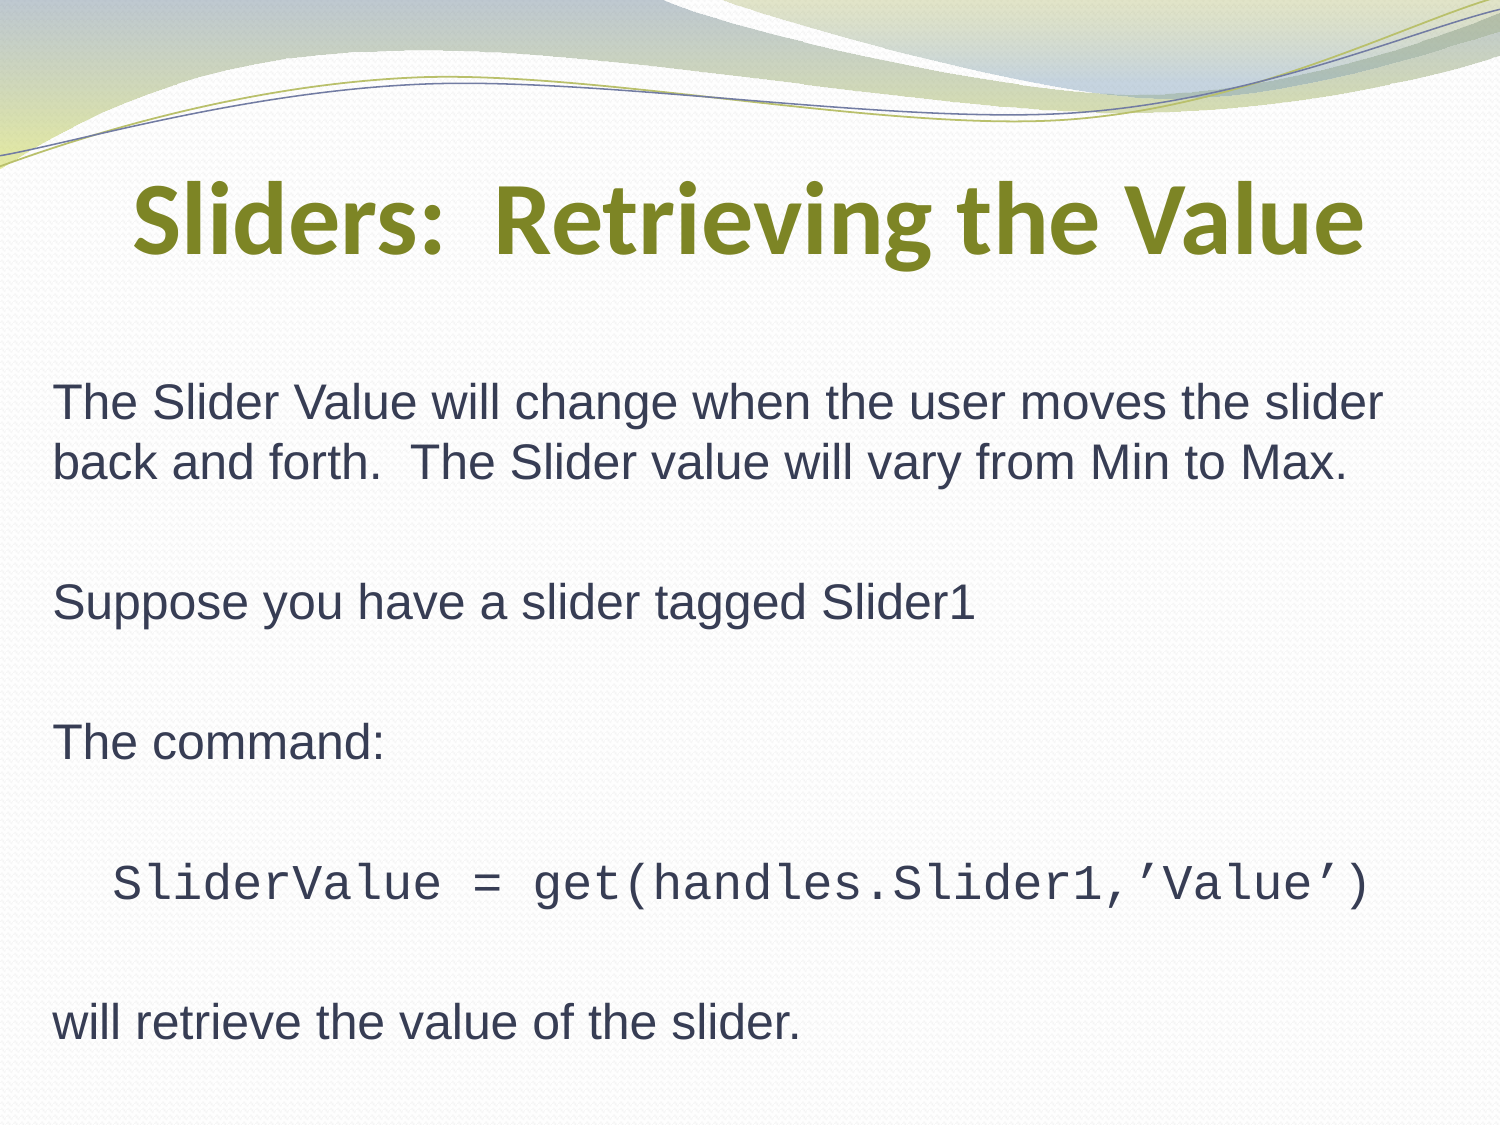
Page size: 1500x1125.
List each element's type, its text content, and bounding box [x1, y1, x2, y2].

title Sliders: Retrieving the Value [75, 87, 1425, 275]
list The Slider Value will change when the user moves the slider back and forth. The Slider value will vary from Min to Max. Suppose you have a slider tagged Slider1 The command: SliderValue = get(handles.Slider1,’Value’) will retrieve the value of the slider. [37, 362, 1463, 1063]
